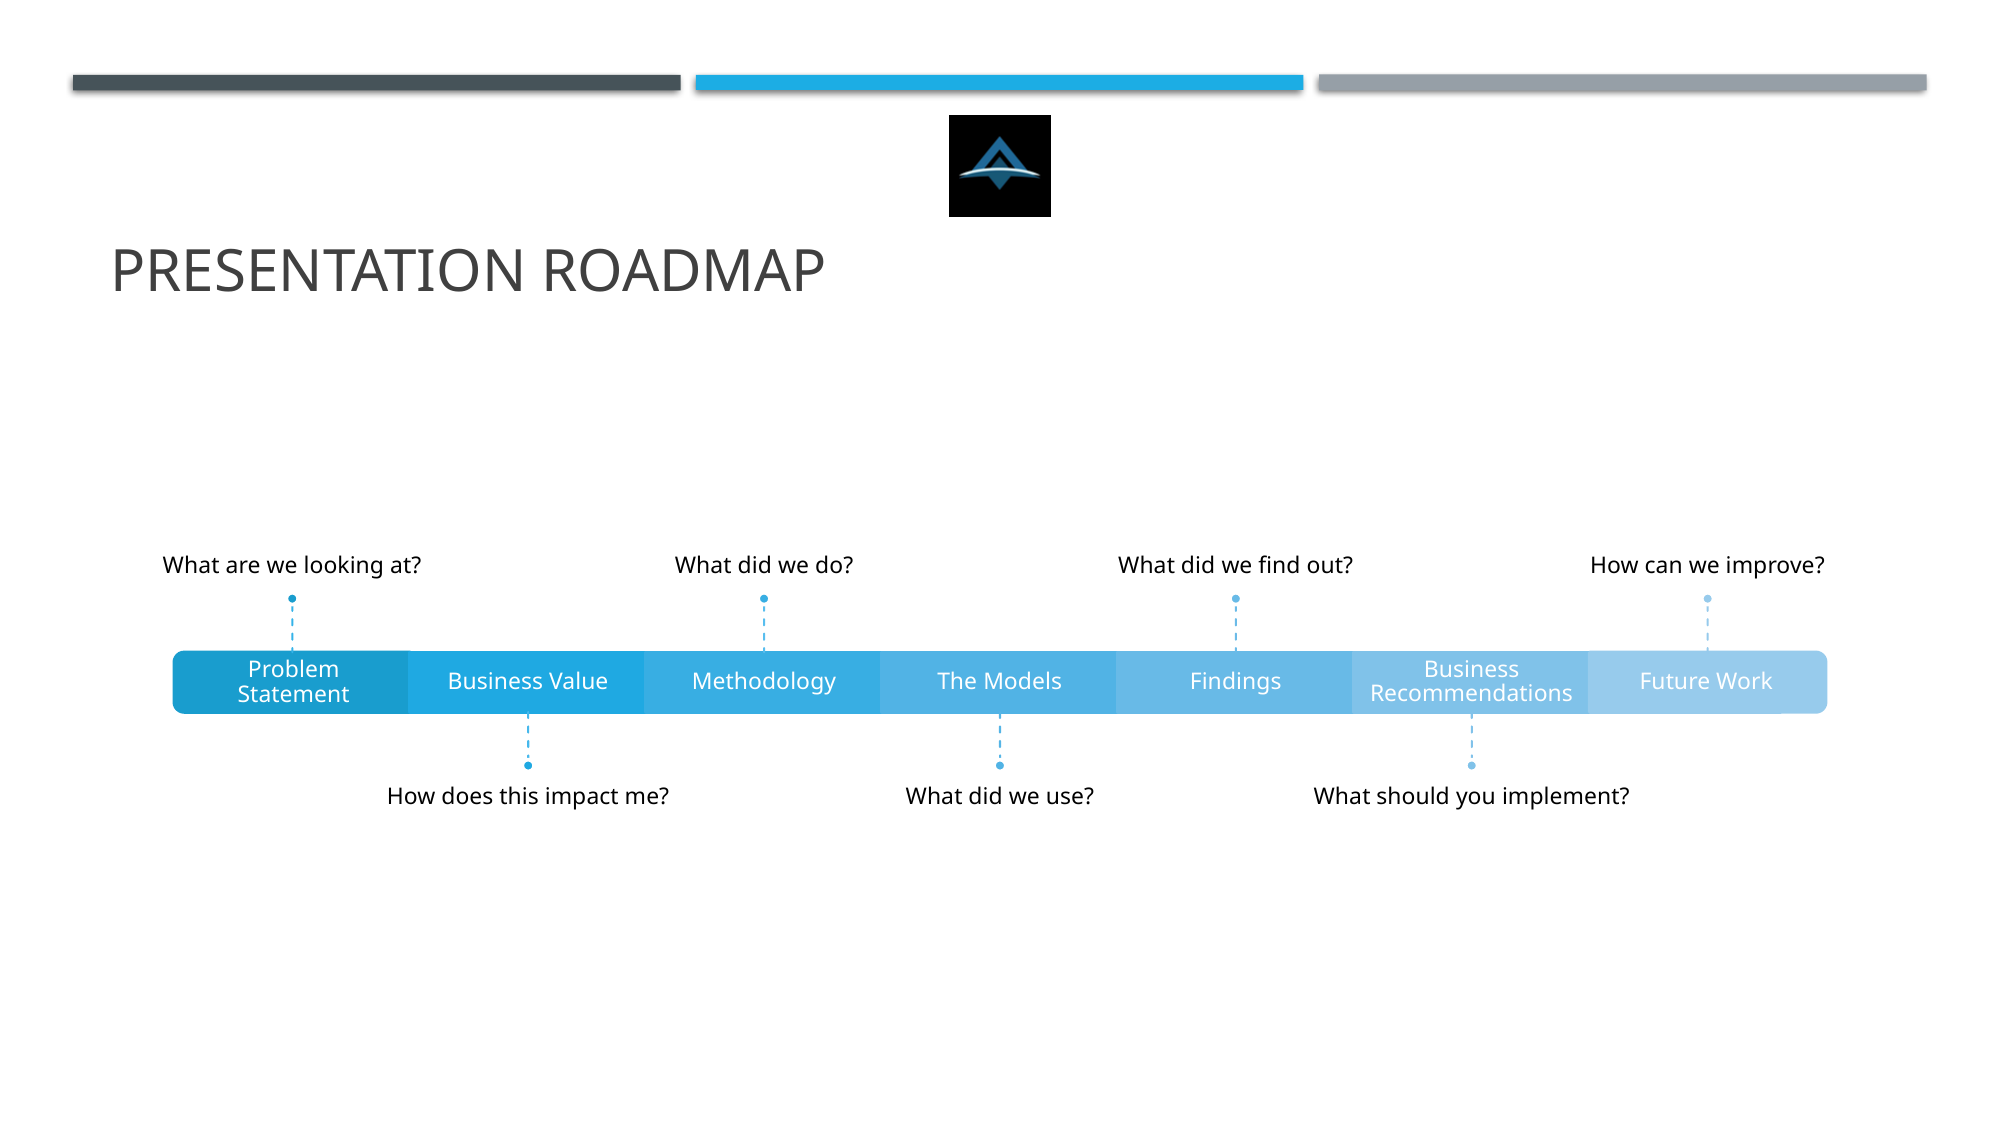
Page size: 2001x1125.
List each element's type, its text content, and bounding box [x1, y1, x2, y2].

title Presentation Roadmap [95, 115, 1905, 311]
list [94, 383, 1906, 981]
picture [948, 114, 1051, 217]
